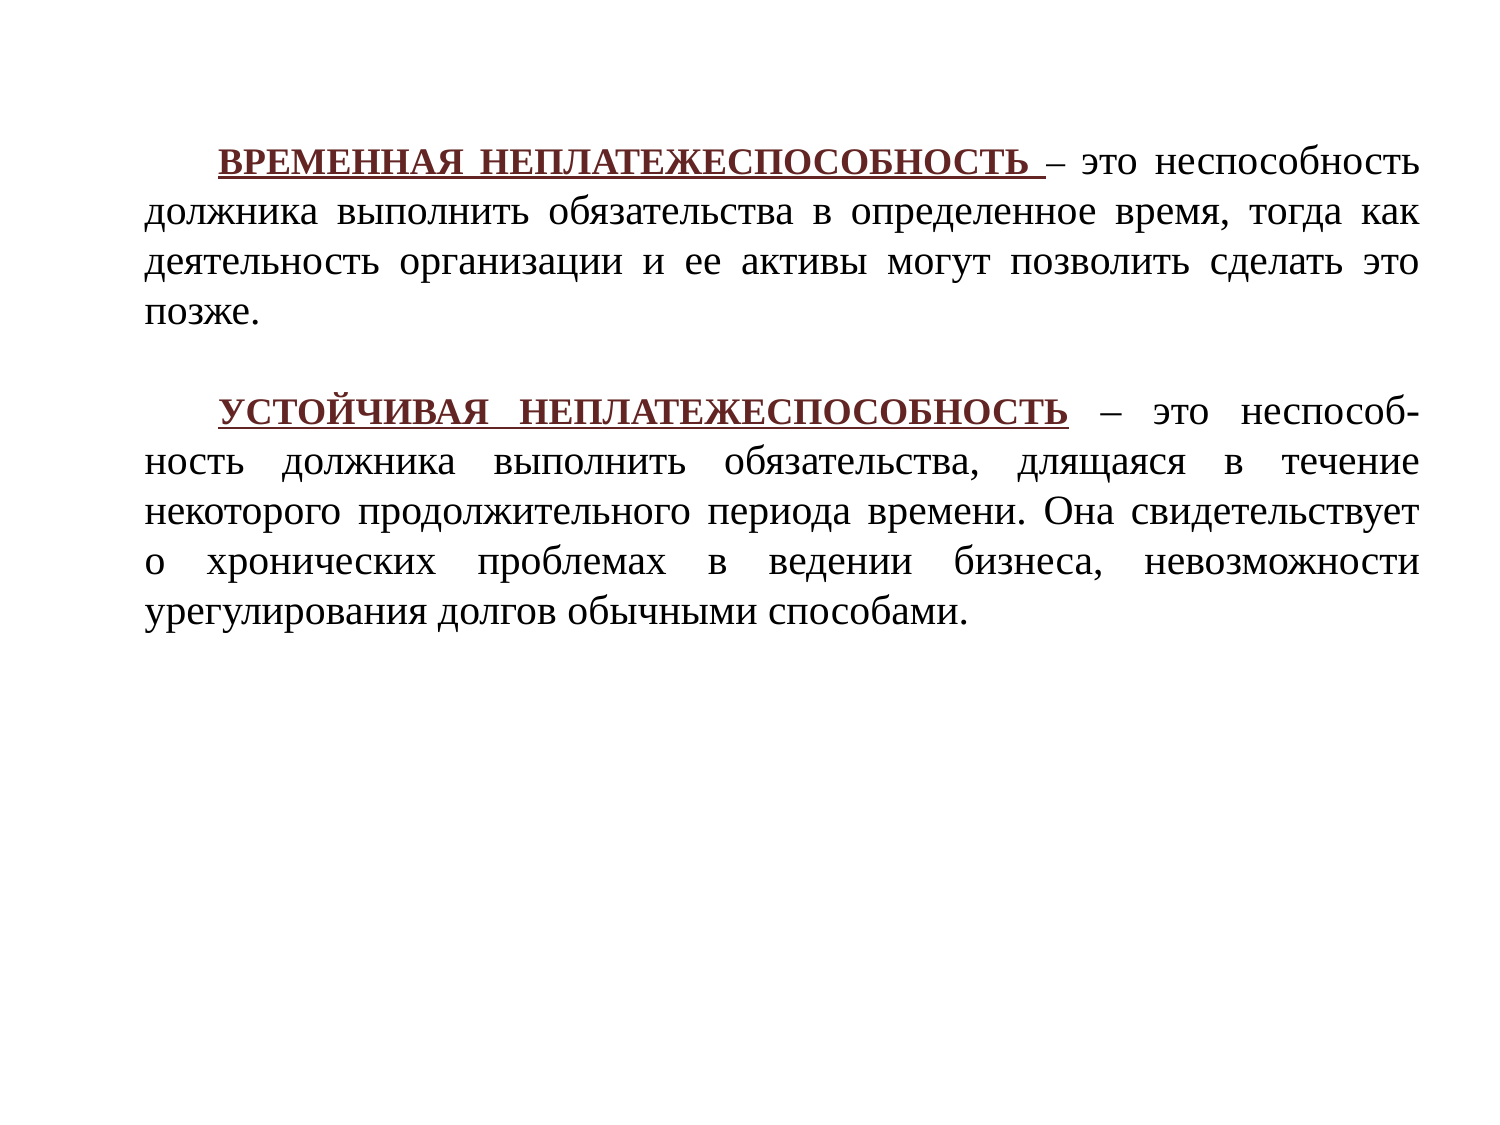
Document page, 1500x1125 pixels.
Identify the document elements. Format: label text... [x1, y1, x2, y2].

text_box Временная неплатежеспособность – это неспособность должника выполнить обязательства в определенное время, тогда как деятельность организации и ее активы могут позволить сделать это позже. Устойчивая неплатежеспособность – это неспособ-ность должника выполнить обязательства, длящаяся в течение некоторого продолжительного периода времени. Она свидетельствует о хронических проблемах в ведении бизнеса, невозможности урегулирования долгов обычными способами. [129, 125, 1435, 641]
